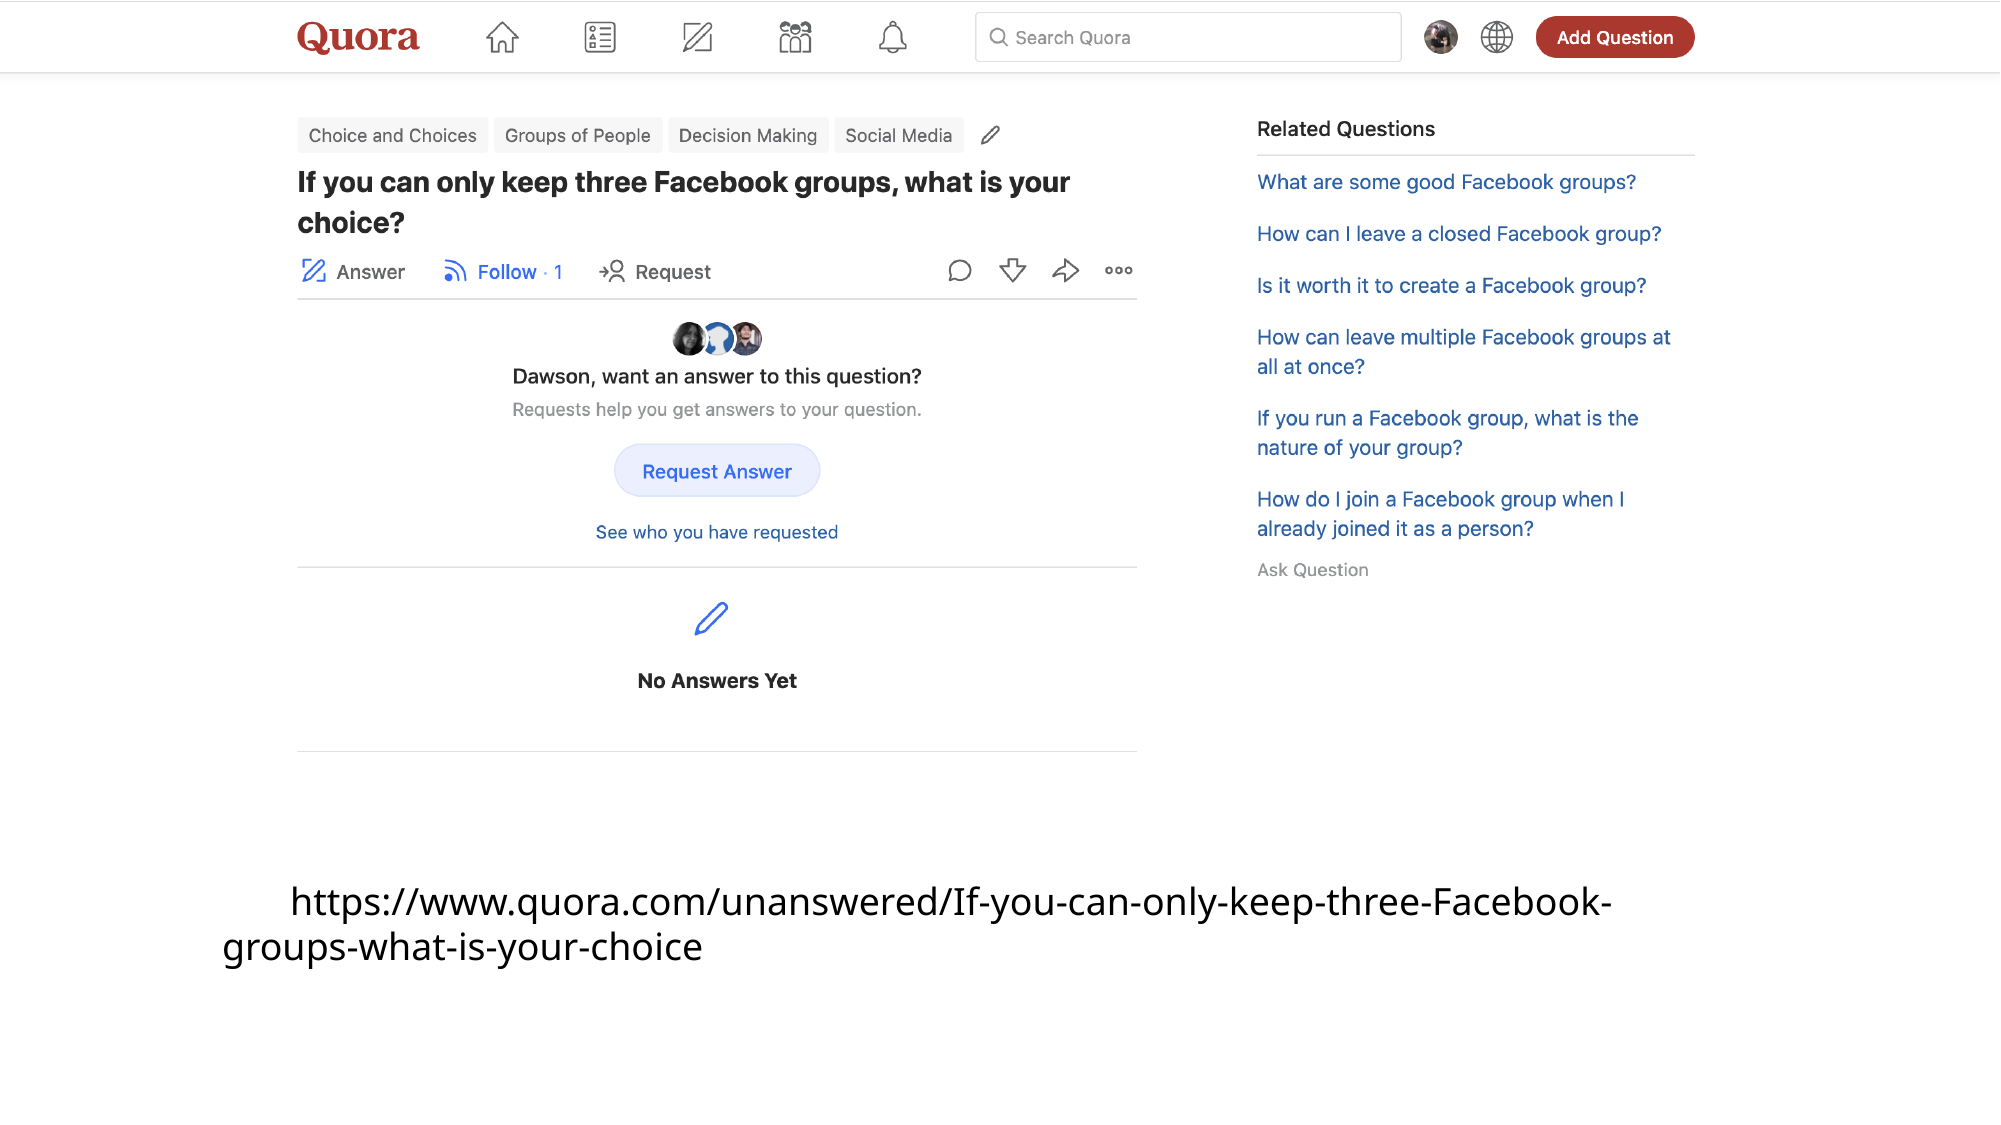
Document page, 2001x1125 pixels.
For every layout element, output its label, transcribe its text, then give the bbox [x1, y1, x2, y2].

text_box https://www.quora.com/unanswered/If-you-can-only-keep-three-Facebook-groups-what-is-your-choice [207, 870, 1720, 976]
picture [0, 0, 2000, 752]
